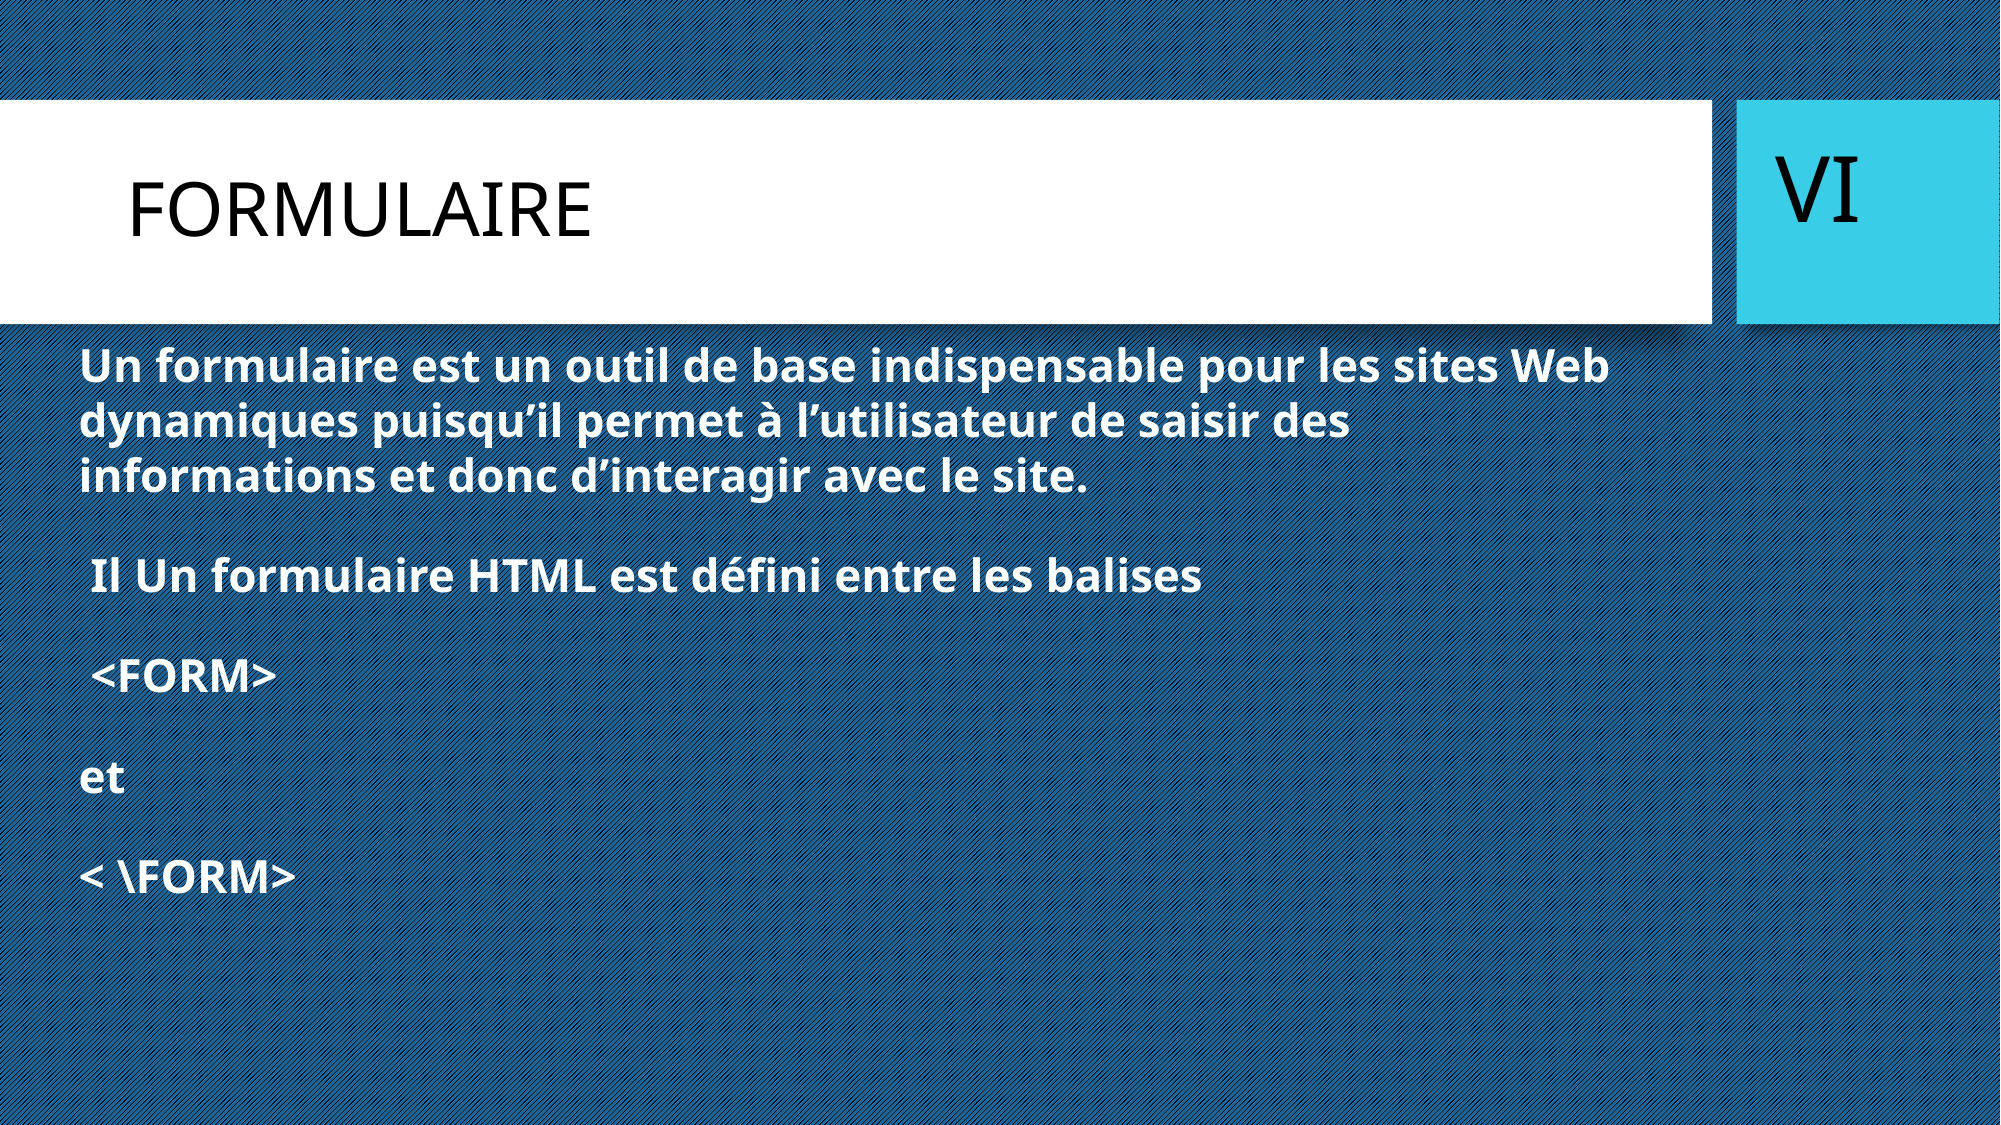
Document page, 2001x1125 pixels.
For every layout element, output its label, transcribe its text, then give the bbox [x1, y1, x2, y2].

text_box Un formulaire est un outil de base indispensable pour les sites Web dynamiques puisqu’il permet à l’utilisateur de saisir des informations et donc d’interagir avec le site. Il Un formulaire HTML est défini entre les balises <FORM> et < \FORM> [63, 328, 1641, 1000]
picture [0, 0, 2000, 1125]
text_box VI [1760, 123, 1972, 249]
text_box FORMULAIRE [111, 123, 1689, 301]
